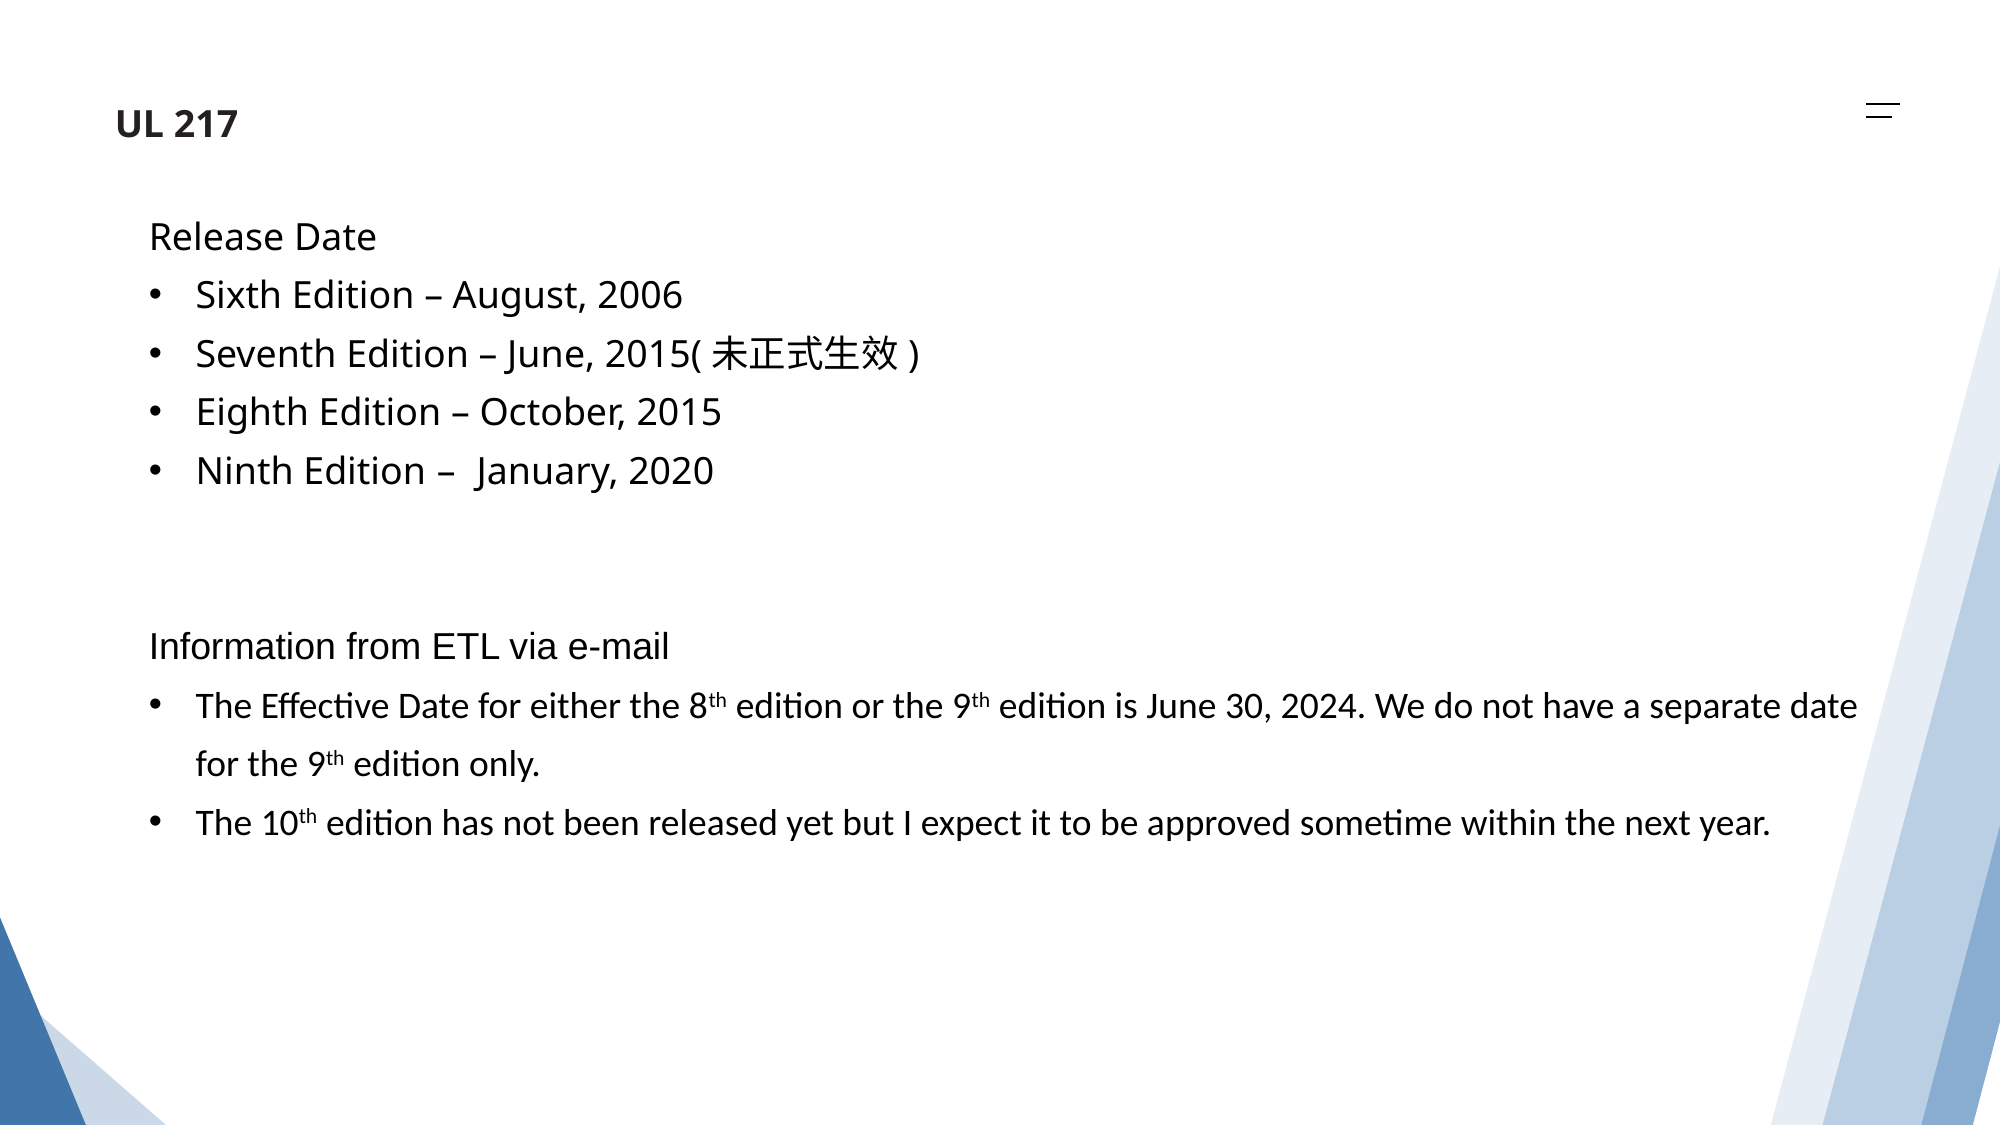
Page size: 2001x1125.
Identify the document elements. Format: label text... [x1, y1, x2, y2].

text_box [1866, 104, 1900, 117]
text_box UL 217 [100, 79, 492, 193]
text_box Release Date Sixth Edition – August, 2006 Seventh Edition – June, 2015(未正式生效) Eighth Edition – October, 2015 Ninth Edition – January, 2020 Information from ETL via e-mail The Effective Date for either the 8th edition or the 9th edition is June 30, 2024. We do not have a separate date for the 9th edition only. The 10th edition has not been released yet but I expect it to be approved sometime within the next year. [133, 152, 1893, 952]
